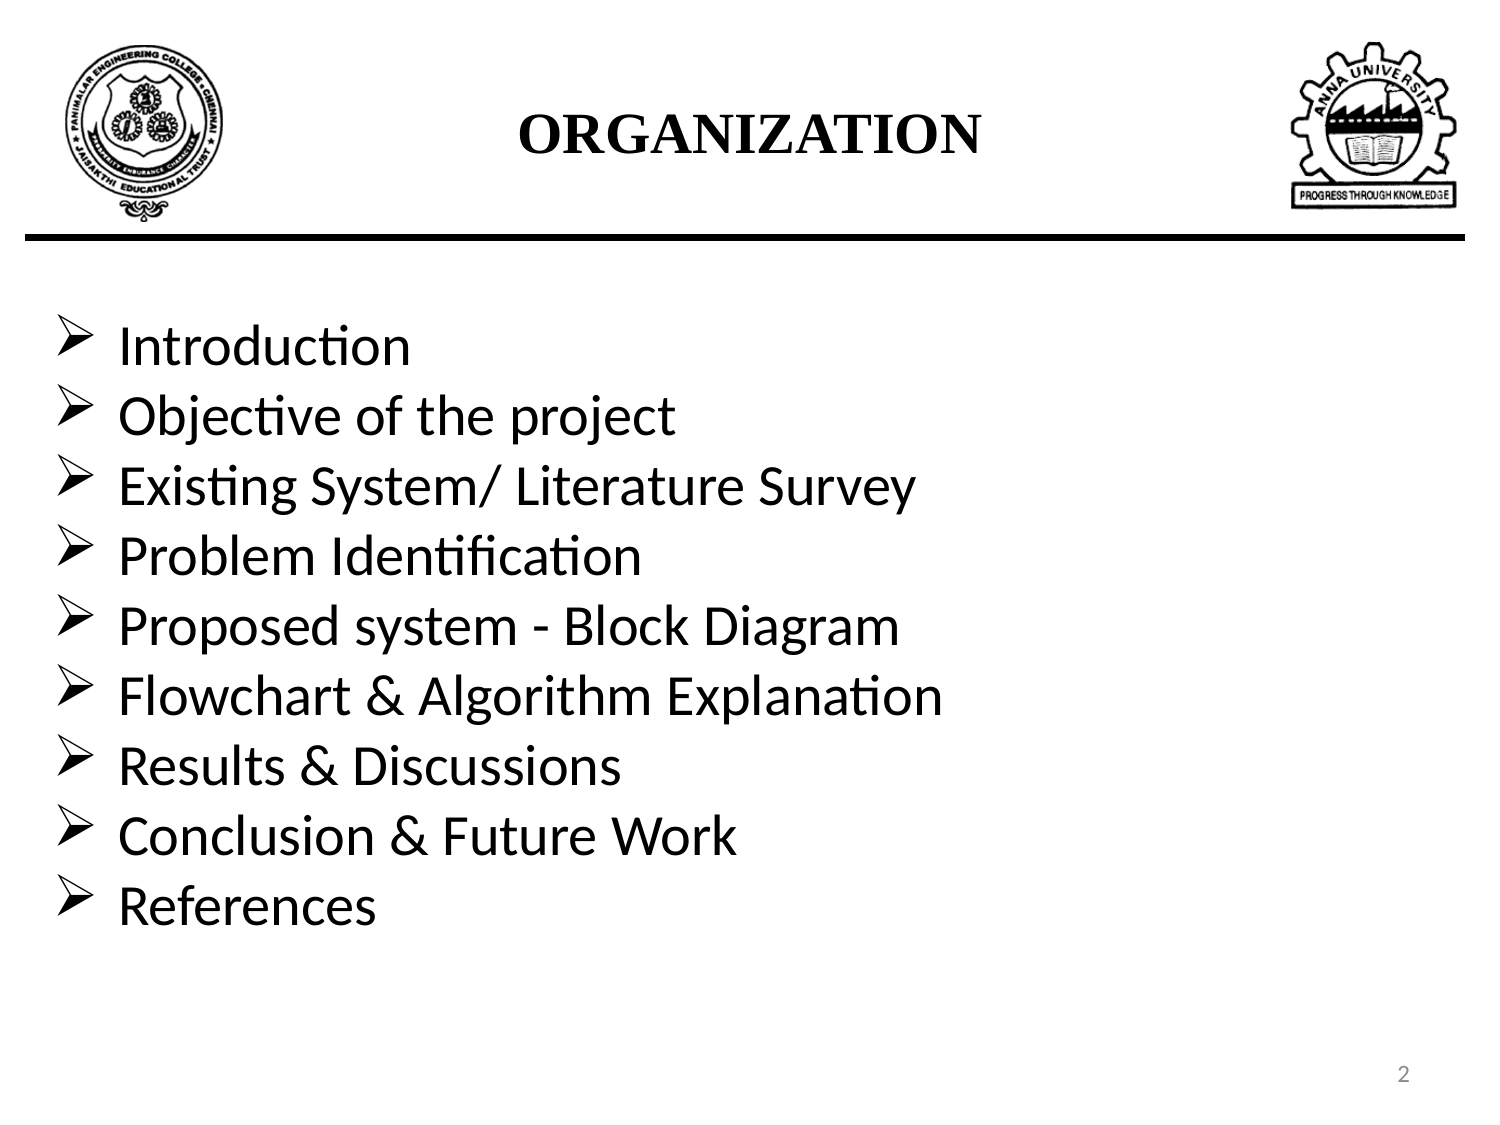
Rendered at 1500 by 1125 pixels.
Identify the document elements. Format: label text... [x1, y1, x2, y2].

picture [49, 37, 238, 223]
picture [1274, 29, 1471, 226]
slide_number 2 [1074, 1063, 1425, 1103]
text_box ORGANIZATION [502, 87, 998, 173]
text_box Introduction Objective of the project Existing System/ Literature Survey Problem Identification Proposed system - Block Diagram Flowchart & Algorithm Explanation Results & Discussions Conclusion & Future Work References [37, 299, 1425, 1063]
